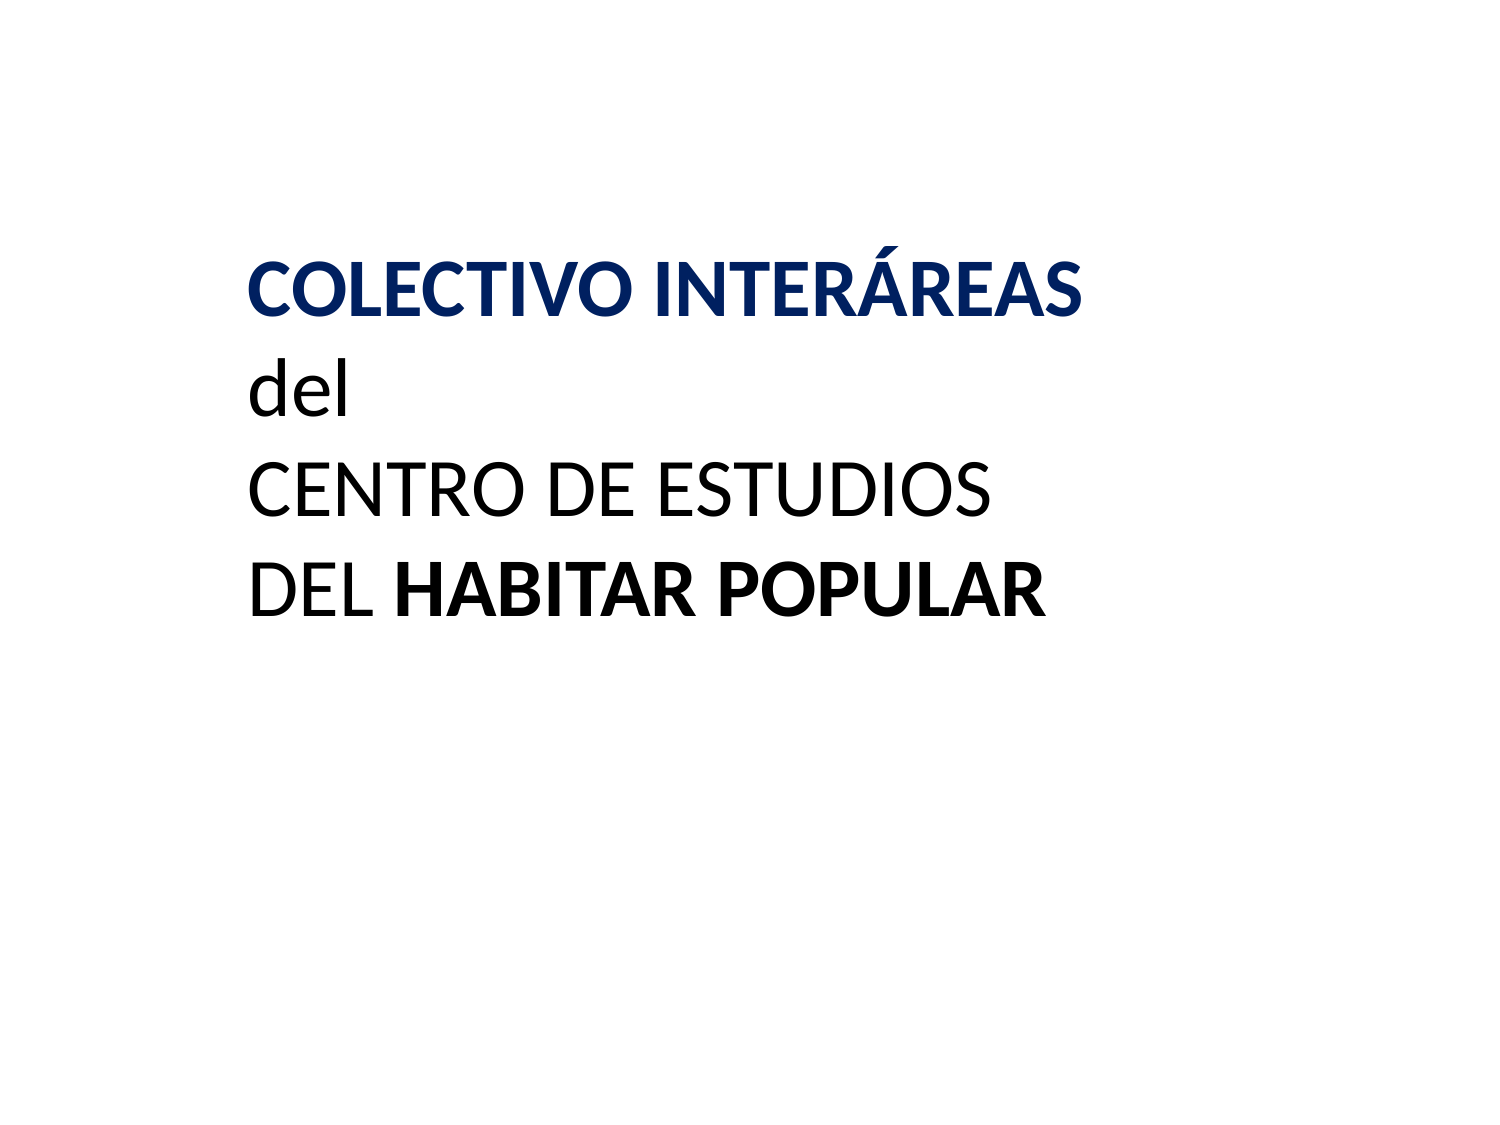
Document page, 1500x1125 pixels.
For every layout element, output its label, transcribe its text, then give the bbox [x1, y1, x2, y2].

text_box COLECTIVO INTERÁREAS del CENTRO DE ESTUDIOS DEL HABITAR POPULAR [233, 226, 1133, 641]
